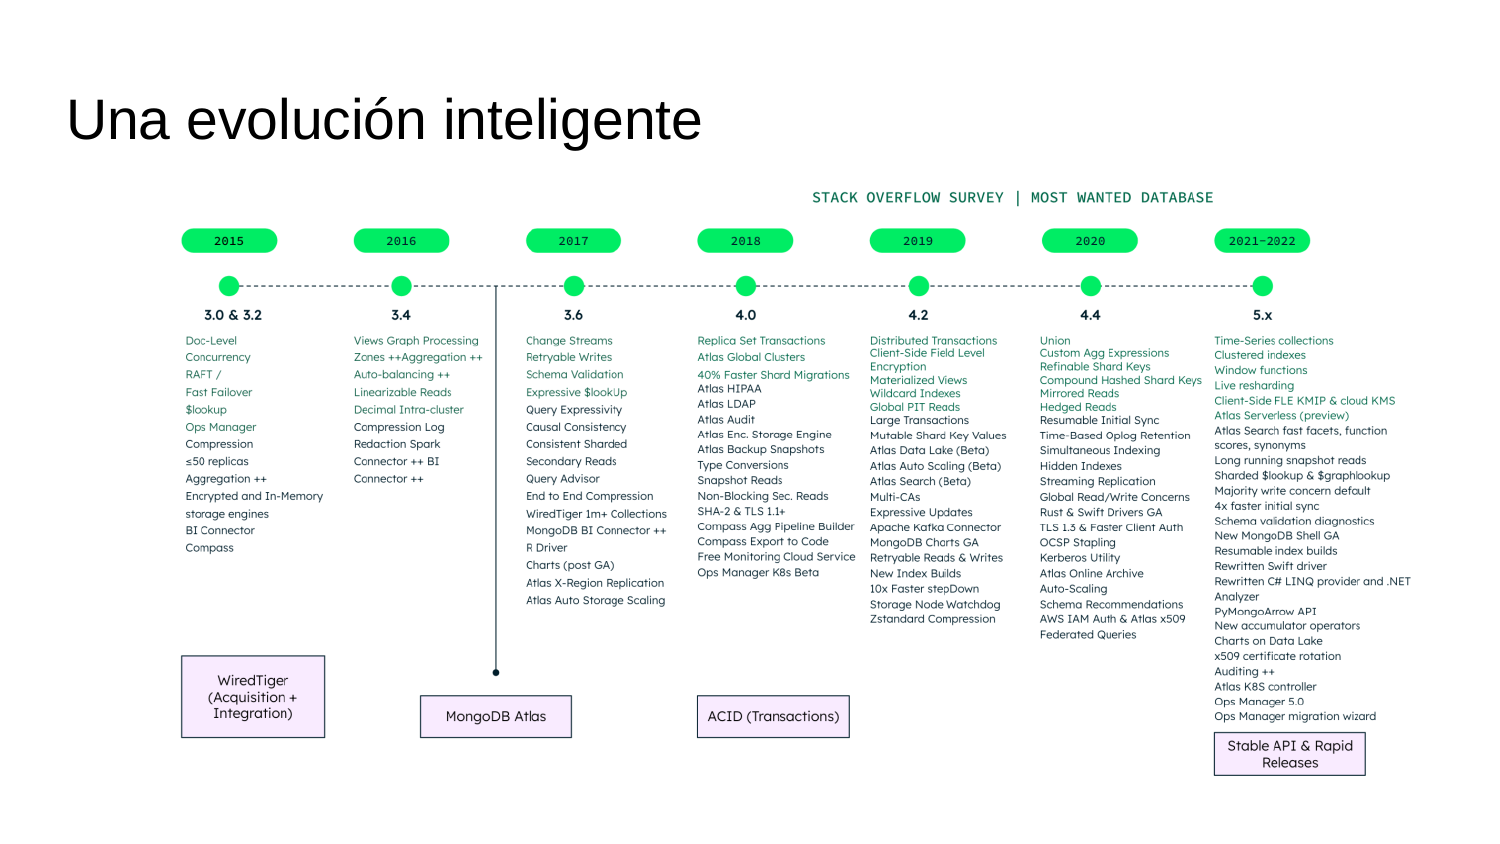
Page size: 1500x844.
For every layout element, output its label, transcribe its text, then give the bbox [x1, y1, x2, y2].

title Una evolución inteligente [51, 72, 1449, 167]
picture [119, 166, 1440, 794]
